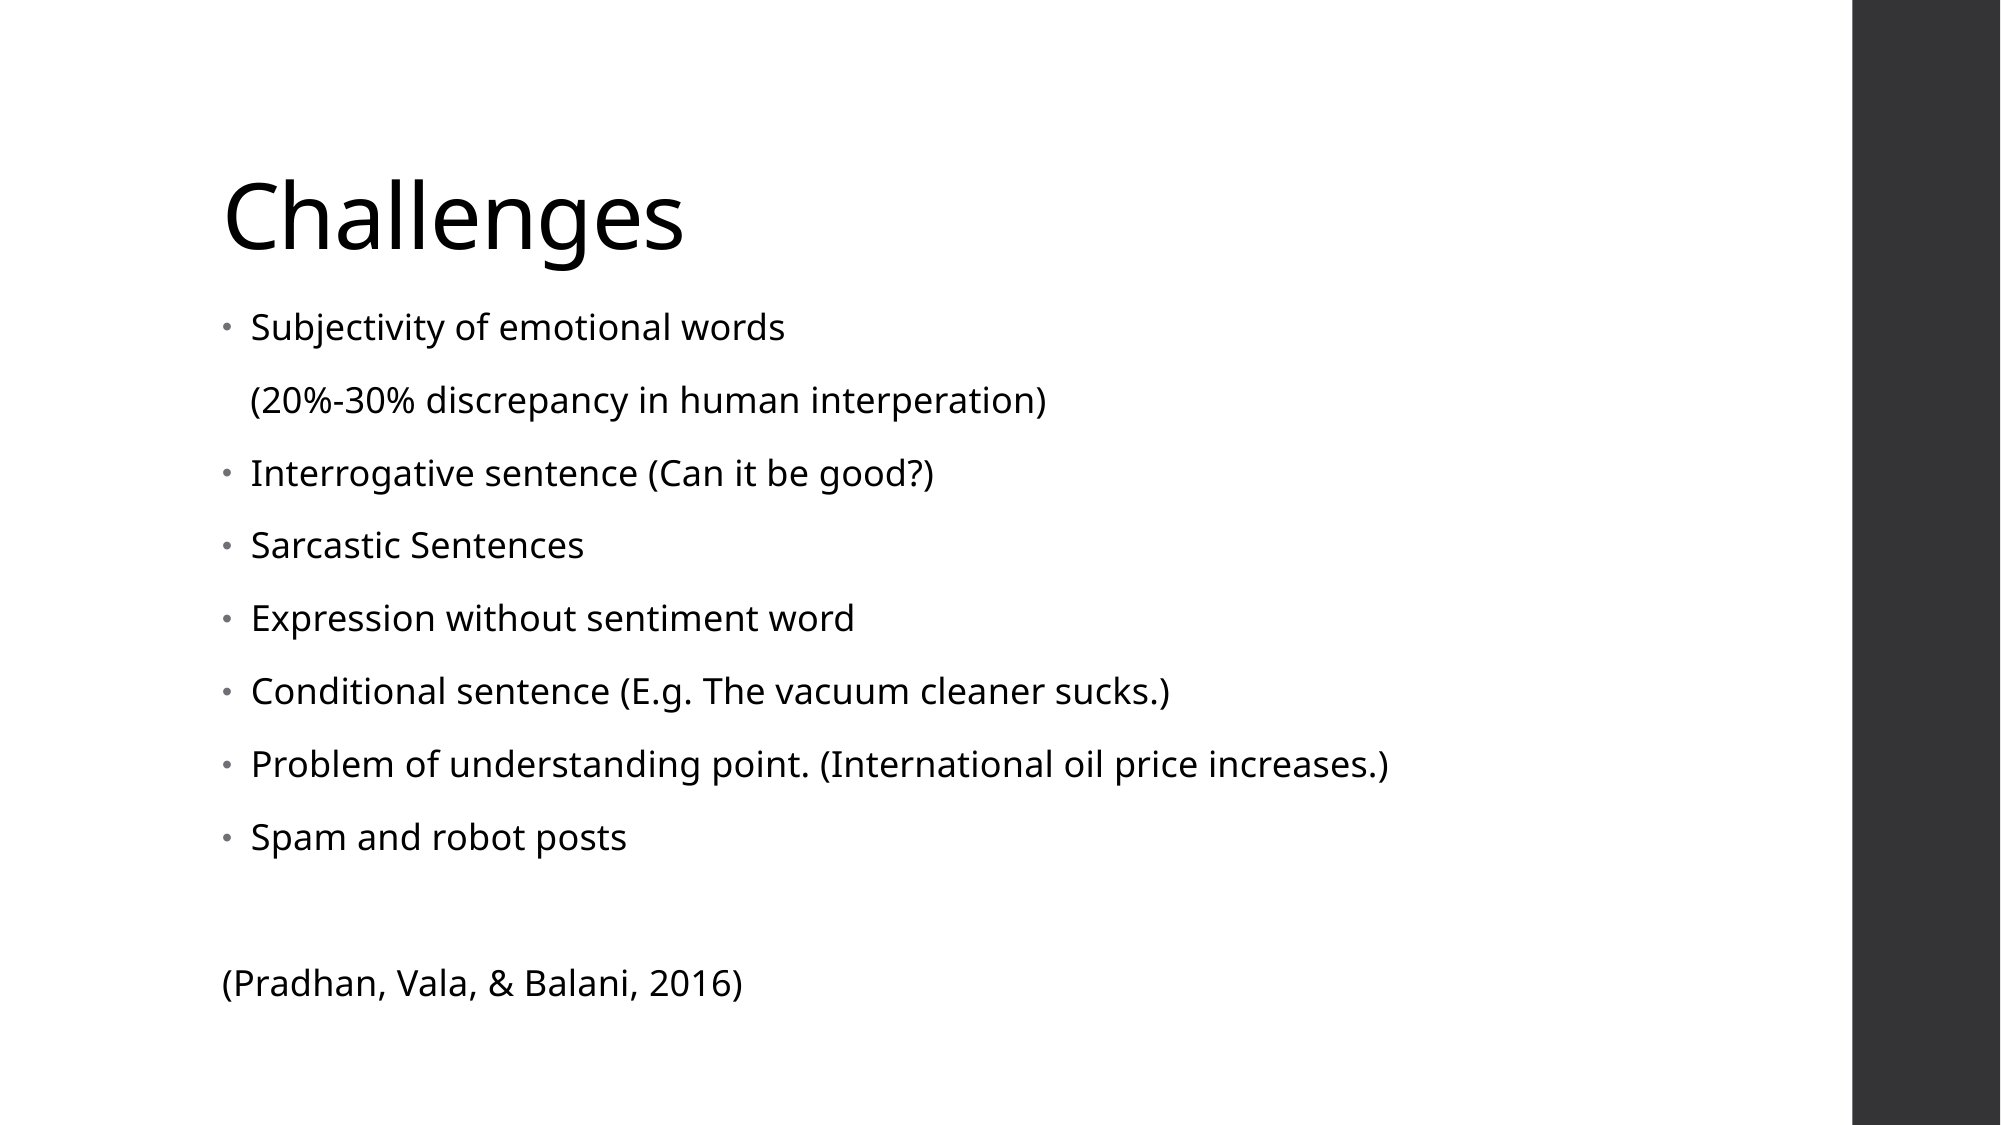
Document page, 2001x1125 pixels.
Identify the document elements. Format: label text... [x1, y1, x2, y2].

title Challenges [206, 60, 1797, 278]
list Subjectivity of emotional words (20%-30% discrepancy in human interperation) Interrogative sentence (Can it be good?) Sarcastic Sentences Expression without sentiment word Conditional sentence (E.g. The vacuum cleaner sucks.) Problem of understanding point. (International oil price increases.) Spam and robot posts (Pradhan, Vala, & Balani, 2016) [206, 299, 1617, 1014]
